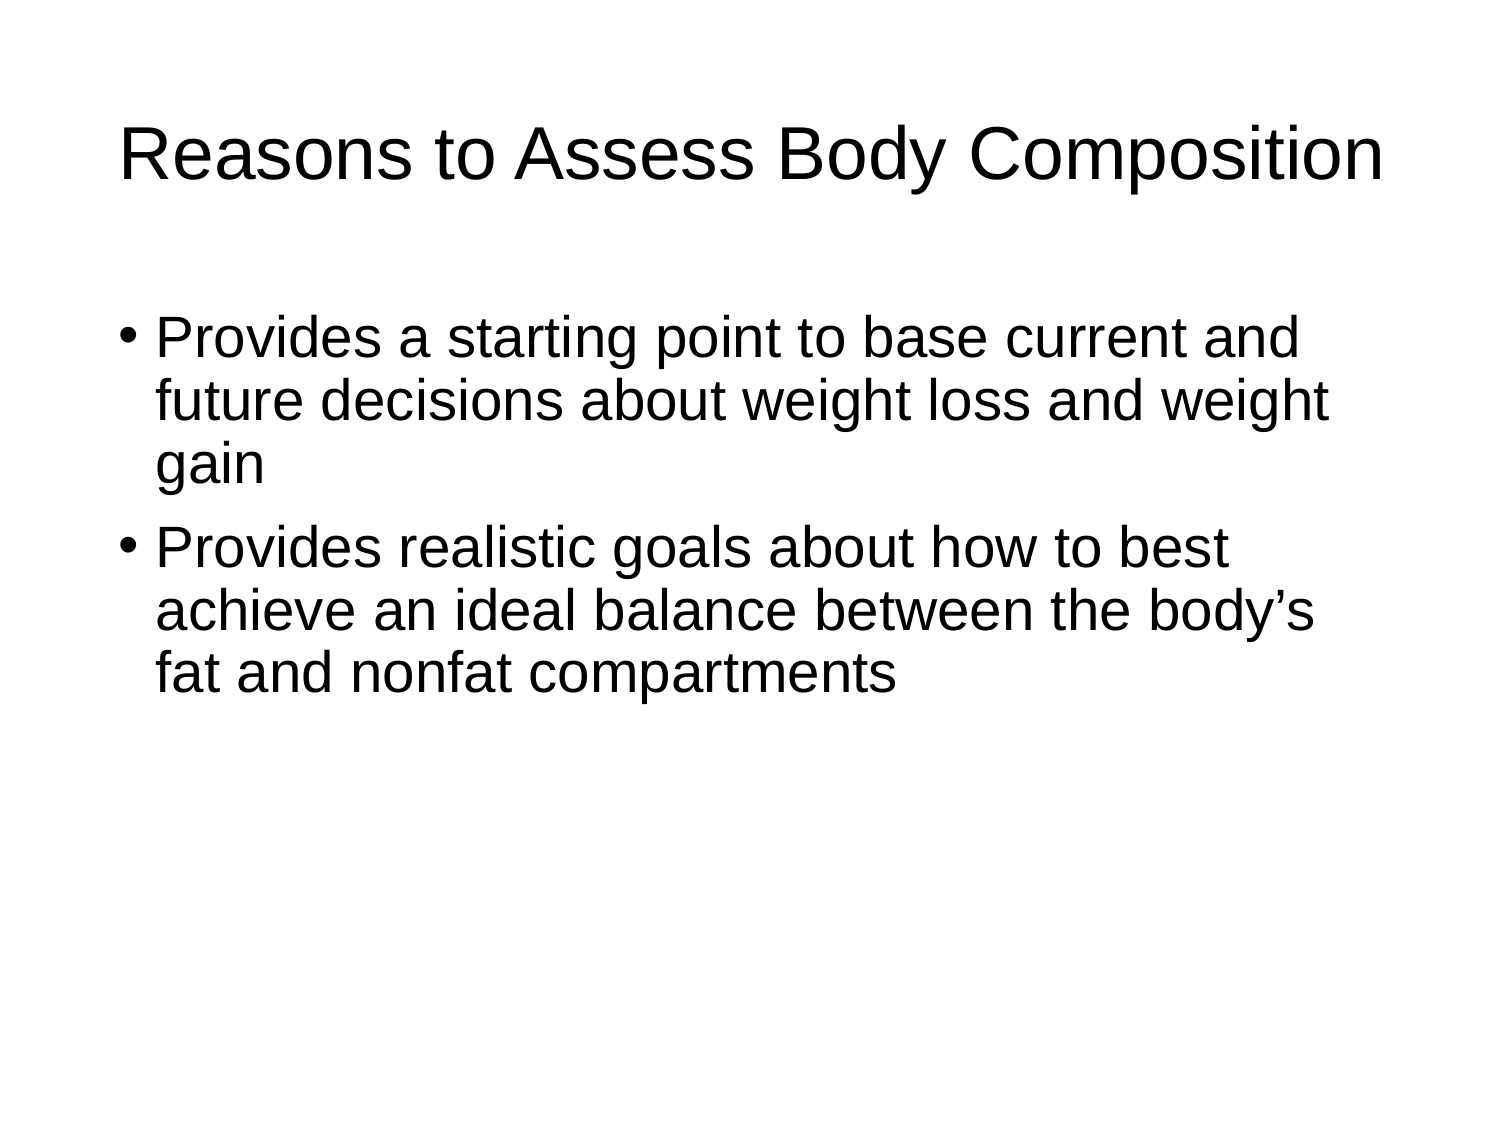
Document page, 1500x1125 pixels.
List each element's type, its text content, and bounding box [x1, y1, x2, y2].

title Reasons to Assess Body Composition [103, 132, 1440, 180]
list Provides a starting point to base current and future decisions about weight loss and weight gain Provides realistic goals about how to best achieve an ideal balance between the body’s fat and nonfat compartments [103, 299, 1397, 1014]
